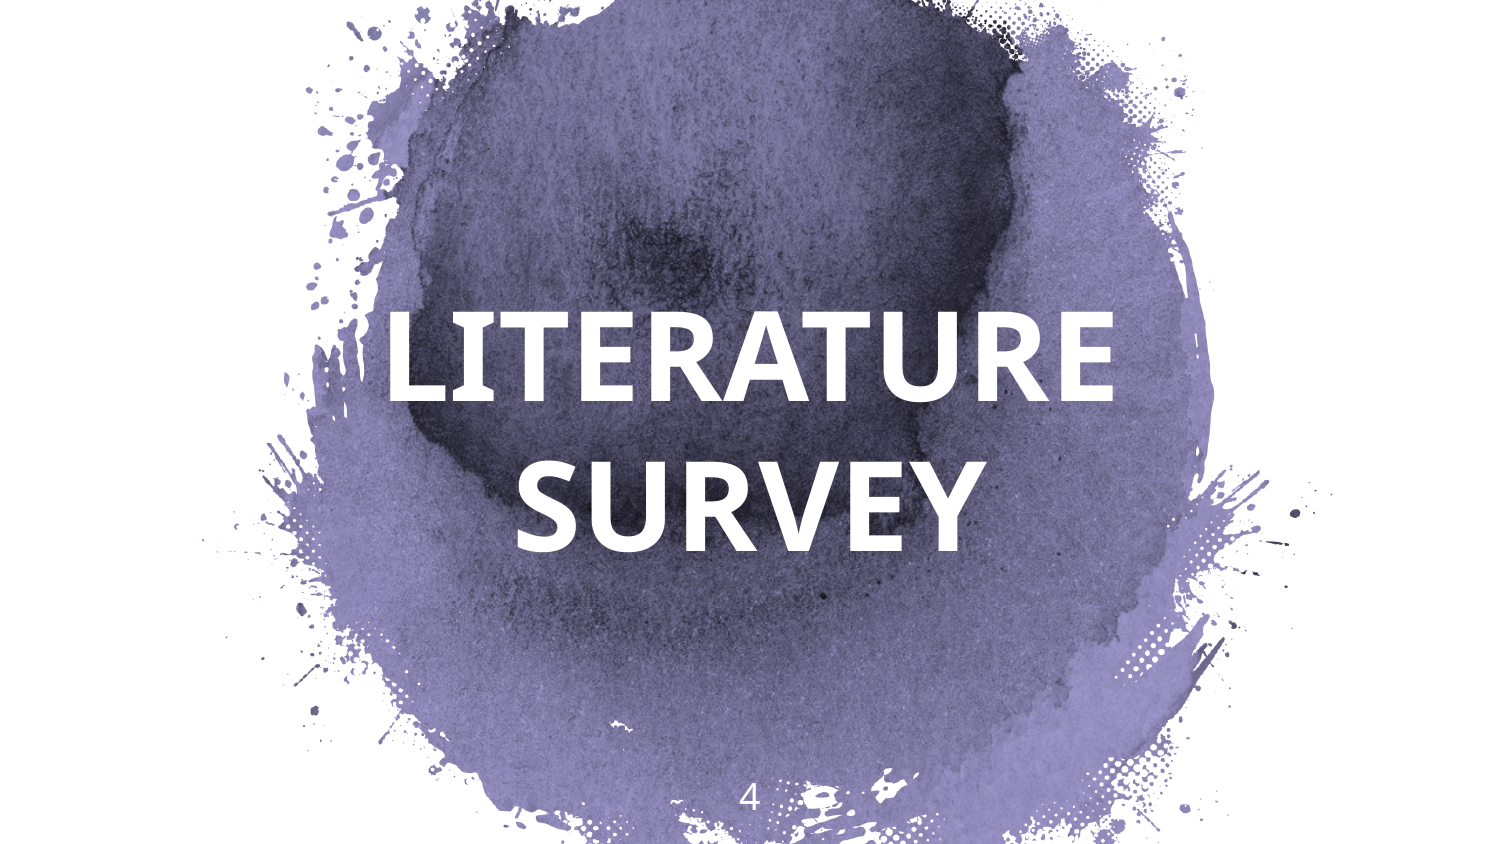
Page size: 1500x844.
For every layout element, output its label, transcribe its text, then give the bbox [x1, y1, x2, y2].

picture [0, 0, 1500, 844]
slide_number 4 [705, 766, 795, 832]
title LITERATURE SURVEY [351, 401, 1149, 592]
